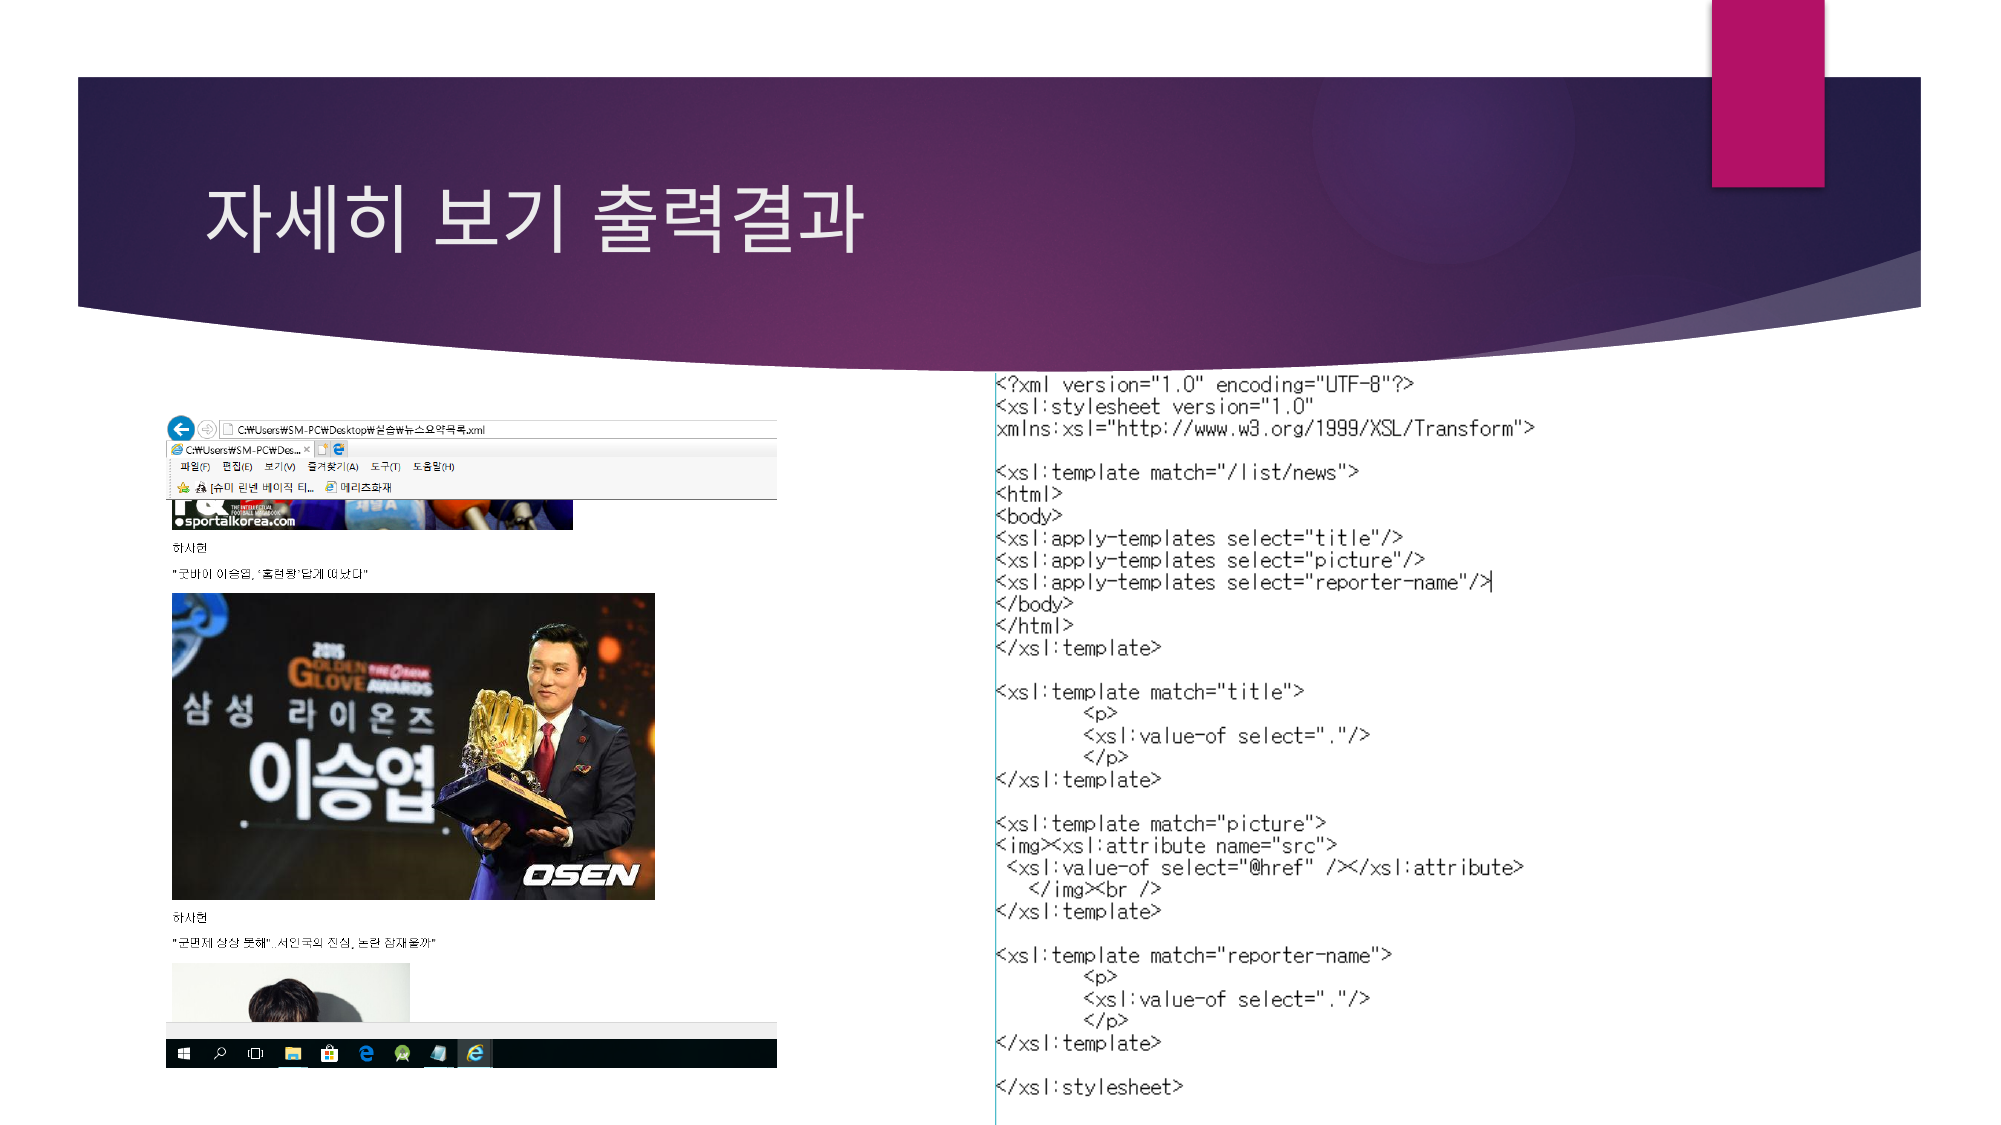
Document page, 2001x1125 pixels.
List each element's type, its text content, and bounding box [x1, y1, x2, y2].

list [166, 400, 777, 1068]
picture [995, 373, 1585, 1125]
title 자세히 보기 출력결과 [189, 159, 1627, 276]
